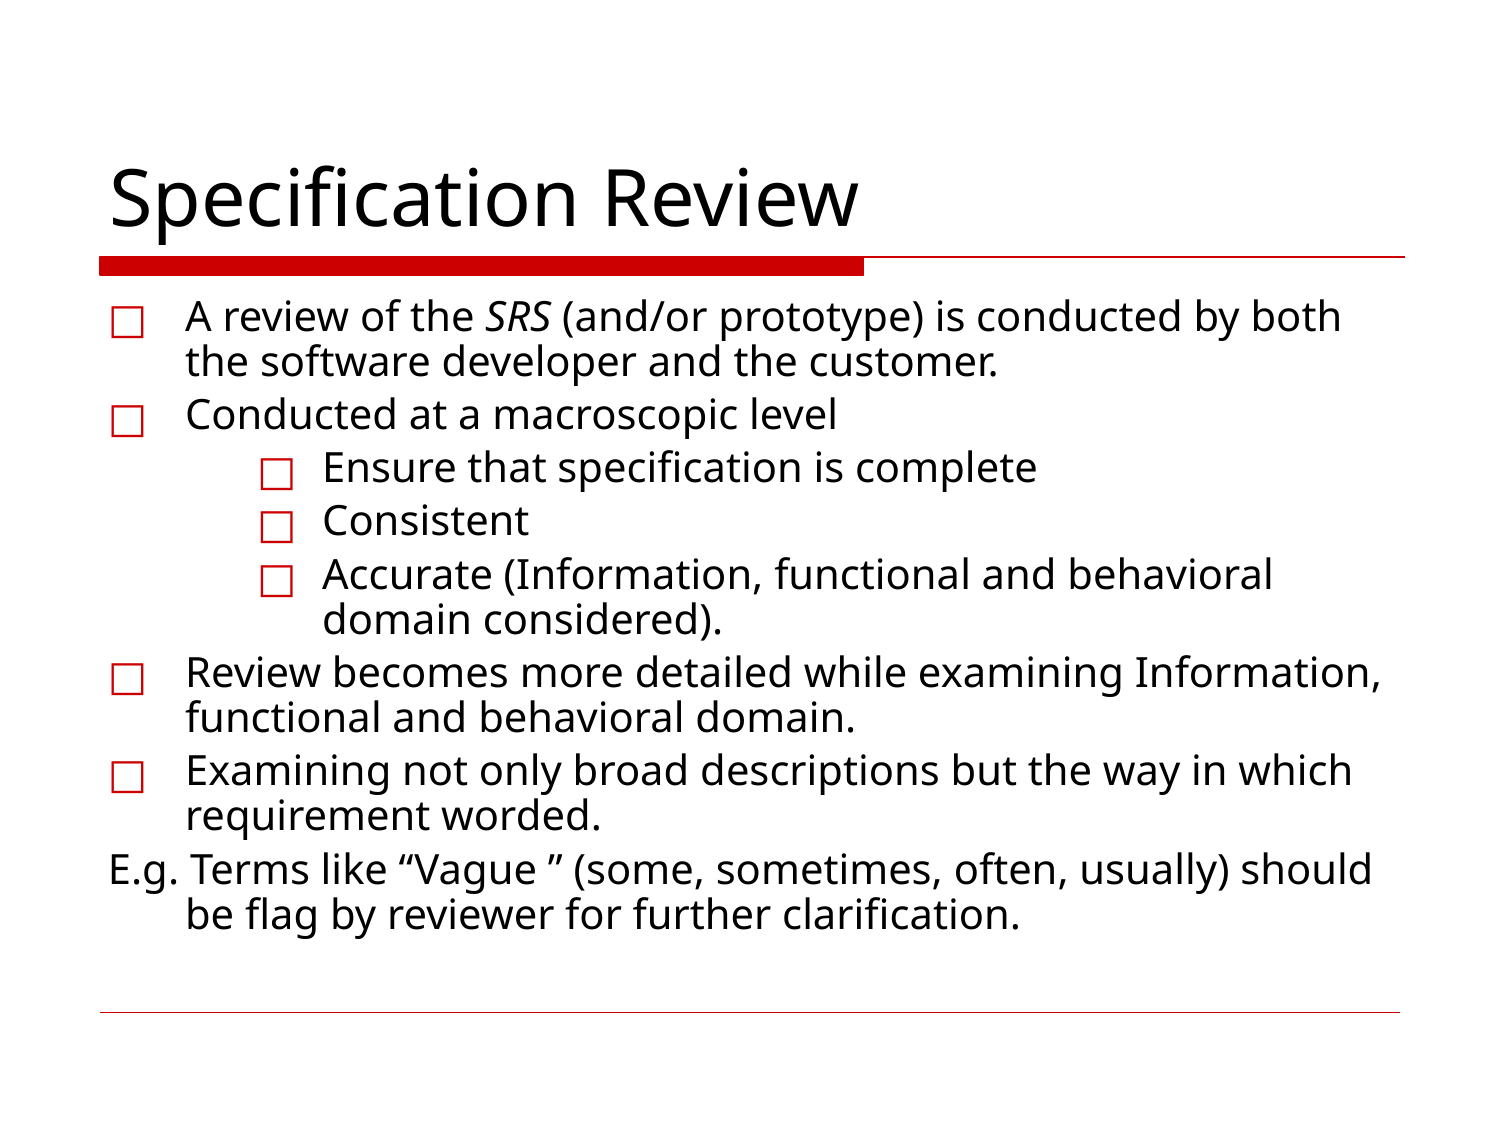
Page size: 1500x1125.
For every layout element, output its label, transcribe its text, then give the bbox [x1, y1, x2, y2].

title Specification Review [94, 50, 1407, 250]
list A review of the SRS (and/or prototype) is conducted by both the software developer and the customer. Conducted at a macroscopic level Ensure that specification is complete Consistent Accurate (Information, functional and behavioral domain considered). Review becomes more detailed while examining Information, functional and behavioral domain. Examining not only broad descriptions but the way in which requirement worded. E.g. Terms like “Vague ” (some, sometimes, often, usually) should be flag by reviewer for further clarification. [92, 287, 1406, 988]
